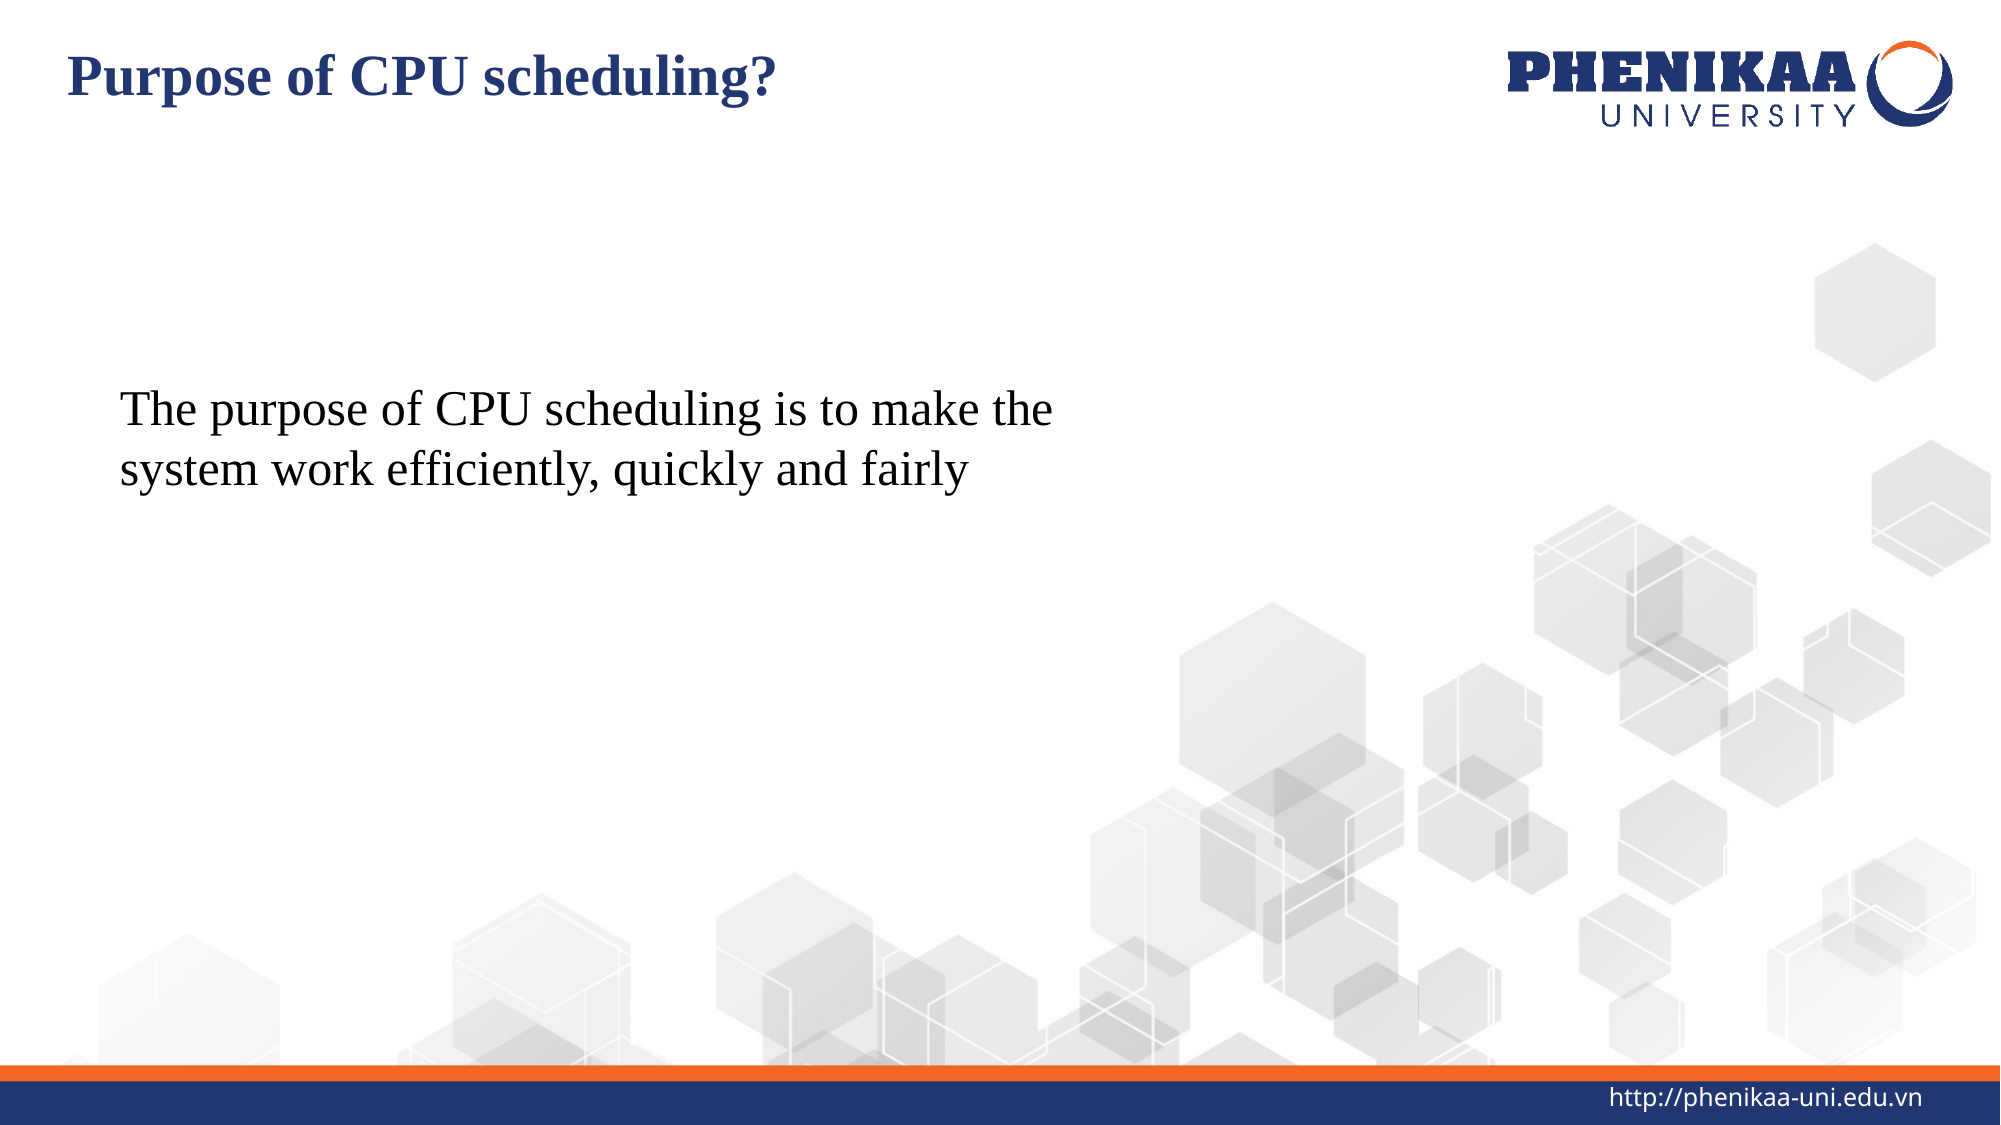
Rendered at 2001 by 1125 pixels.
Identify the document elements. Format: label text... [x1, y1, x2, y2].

title Purpose of CPU scheduling? [53, 37, 1376, 128]
text_box The purpose of CPU scheduling is to make the system work efficiently, quickly and fairly gì ? [105, 368, 1194, 566]
picture [0, 0, 2000, 1065]
